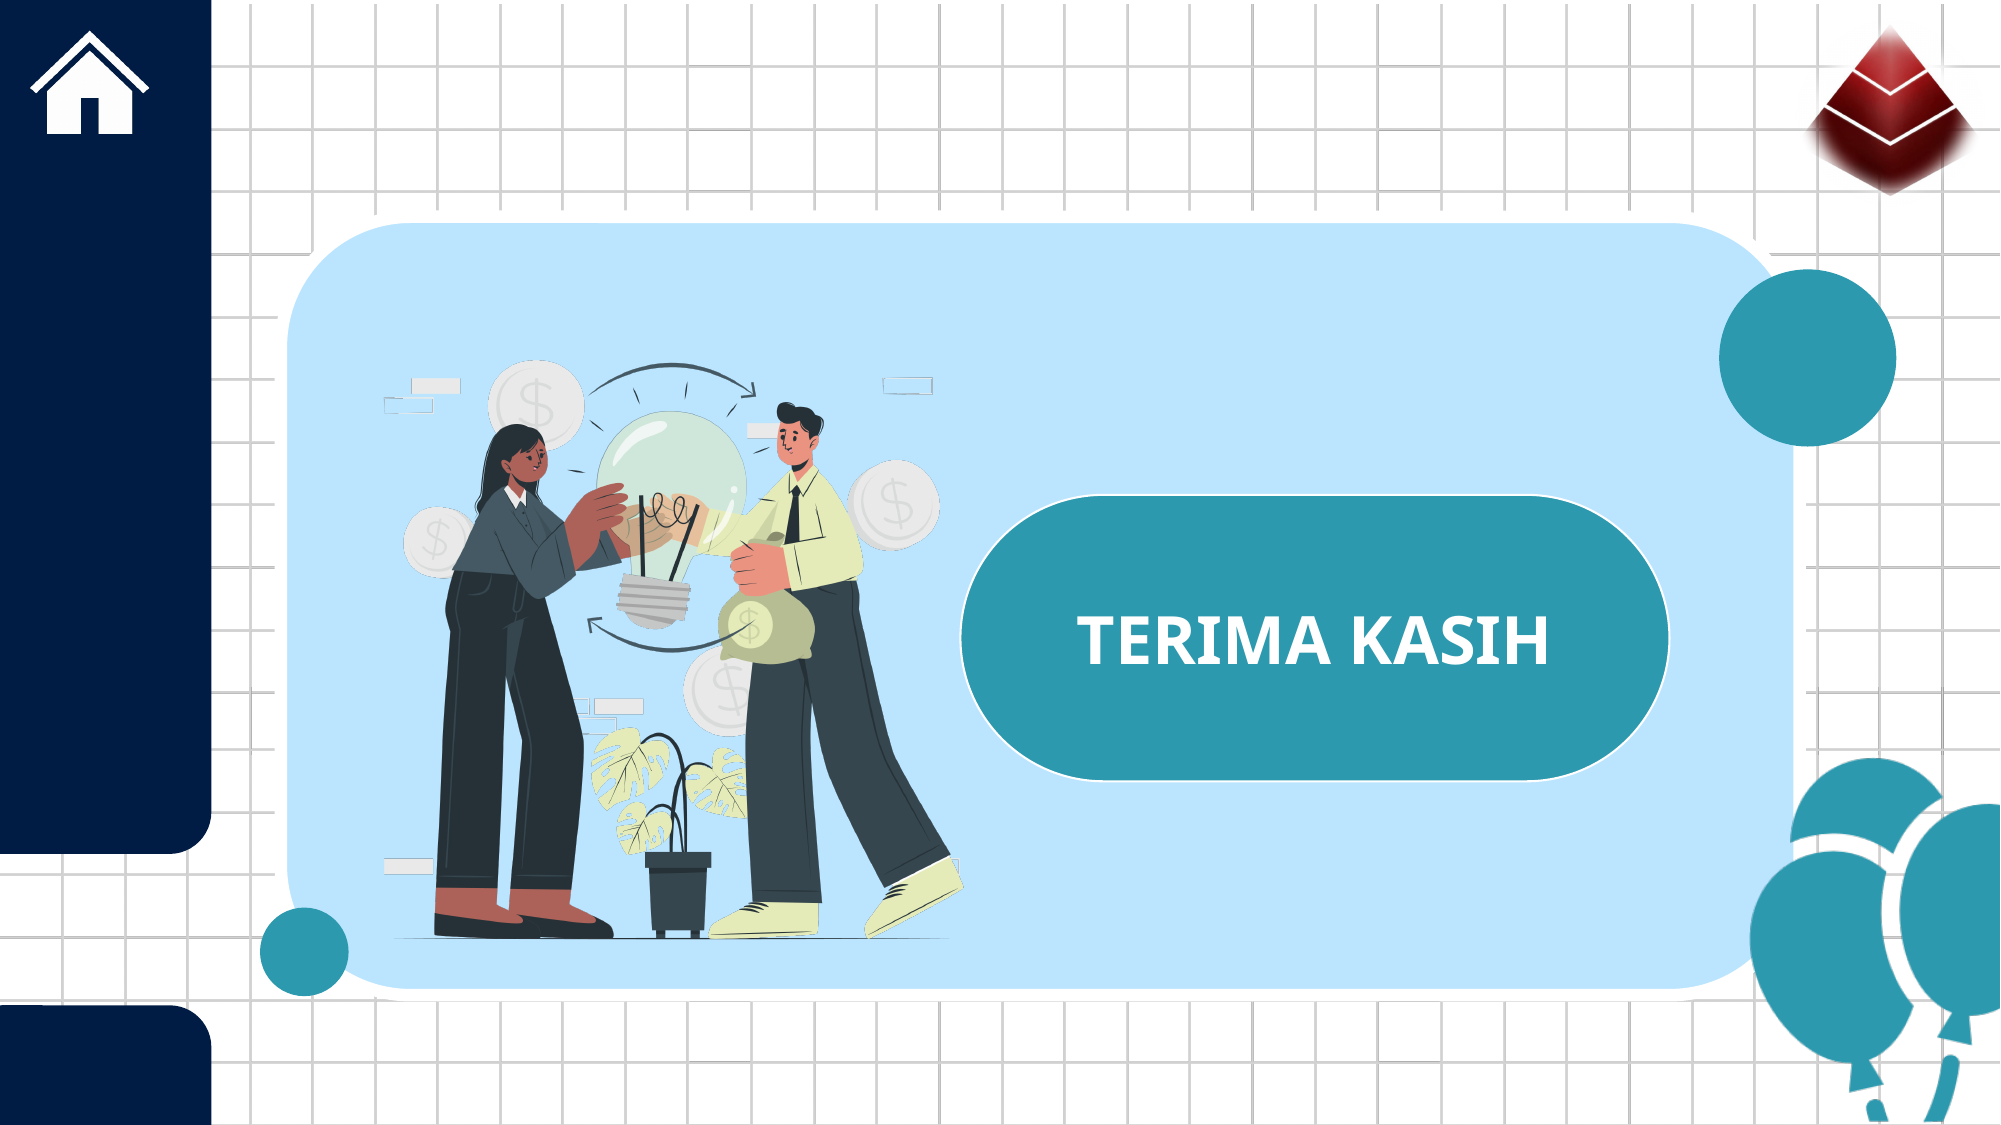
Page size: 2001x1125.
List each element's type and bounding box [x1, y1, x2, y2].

picture [21, 13, 159, 151]
picture [1697, 726, 2000, 1125]
text_box [0, 0, 213, 4]
picture [324, 300, 1020, 995]
text_box [0, 4, 2000, 1125]
picture [1791, 14, 1989, 211]
